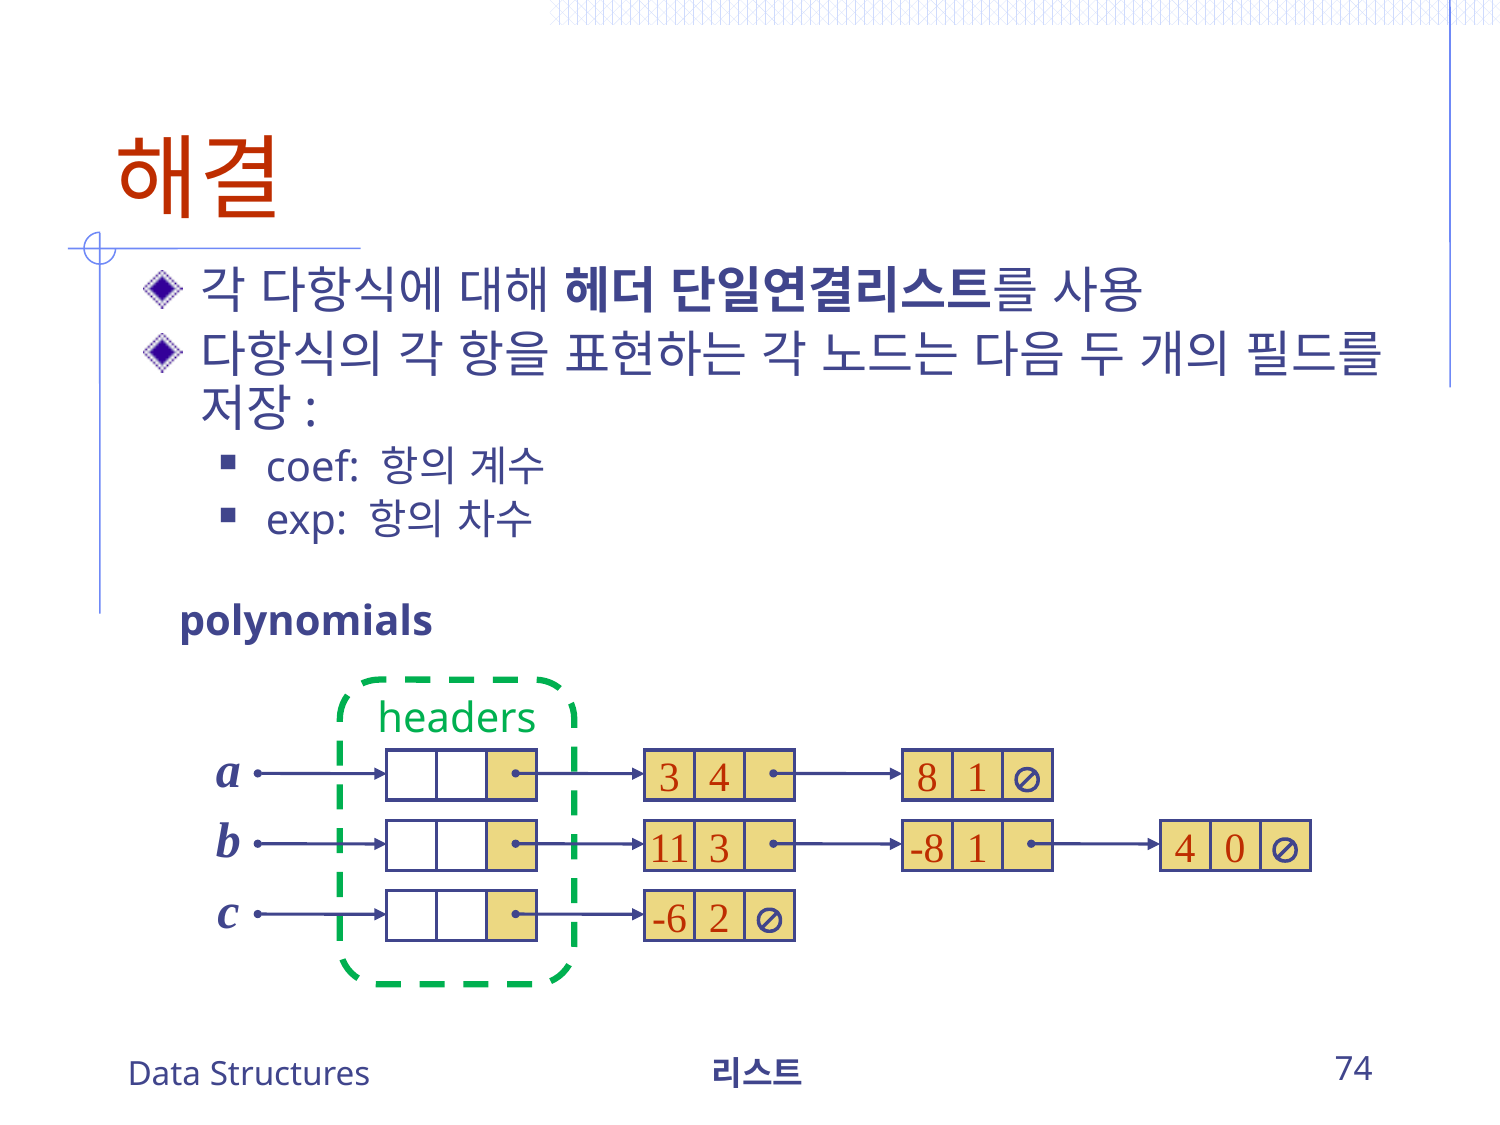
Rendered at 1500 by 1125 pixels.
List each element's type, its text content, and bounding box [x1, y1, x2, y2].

text_box c [199, 878, 258, 938]
text_box 3 [694, 820, 745, 871]
text_box polynomials [164, 585, 575, 651]
text_box  [744, 890, 795, 941]
footer 리스트 [527, 1024, 988, 1101]
text_box 1 [952, 820, 1003, 871]
list 각 다항식에 대해 헤더 단일연결리스트를 사용 다항식의 각 항을 표현하는 각 노드는 다음 두 개의 필드를 저장: coef: 항의 계수 exp: 항의 차수 [128, 257, 1417, 587]
text_box b [199, 808, 258, 868]
text_box [1003, 820, 1053, 871]
text_box [745, 820, 795, 871]
text_box 8 [902, 750, 952, 800]
text_box 11 [644, 820, 694, 871]
text_box headers [339, 679, 575, 985]
slide_number Data Structures [112, 1024, 516, 1101]
slide_number 74 [1074, 1024, 1388, 1101]
text_box -6 [644, 890, 694, 941]
text_box 4 [694, 750, 744, 800]
text_box 3 [644, 750, 694, 800]
text_box  [1260, 820, 1311, 871]
text_box  [1003, 750, 1053, 800]
text_box 1 [952, 750, 1003, 800]
text_box [744, 750, 795, 800]
picture [143, 333, 183, 373]
text_box -8 [902, 820, 952, 871]
title 해결 [99, 49, 1376, 238]
text_box 4 [1160, 820, 1210, 871]
text_box 2 [694, 890, 744, 941]
text_box a [199, 738, 258, 797]
picture [143, 270, 183, 309]
text_box 0 [1210, 820, 1260, 871]
